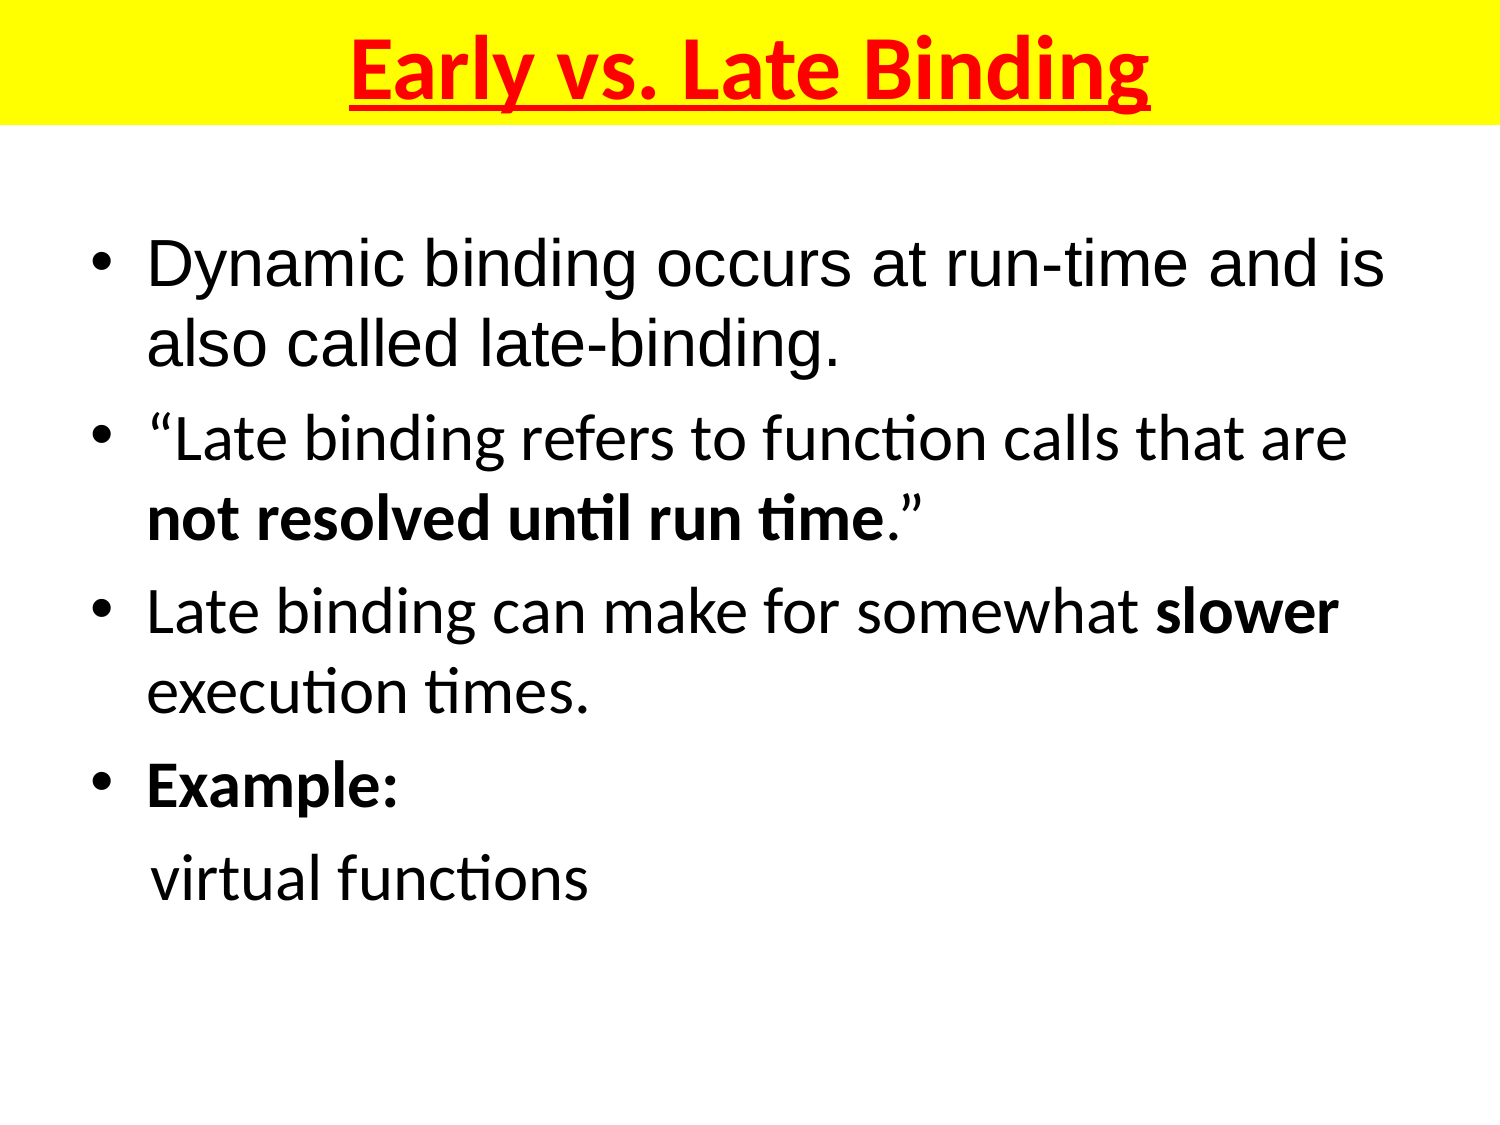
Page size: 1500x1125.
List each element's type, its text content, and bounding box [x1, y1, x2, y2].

title Early vs. Late Binding [0, 0, 1500, 125]
list Dynamic binding occurs at run-time and is also called late-binding. “Late binding refers to function calls that are not resolved until run time.” Late binding can make for somewhat slower execution times. Example: virtual functions [75, 212, 1425, 955]
